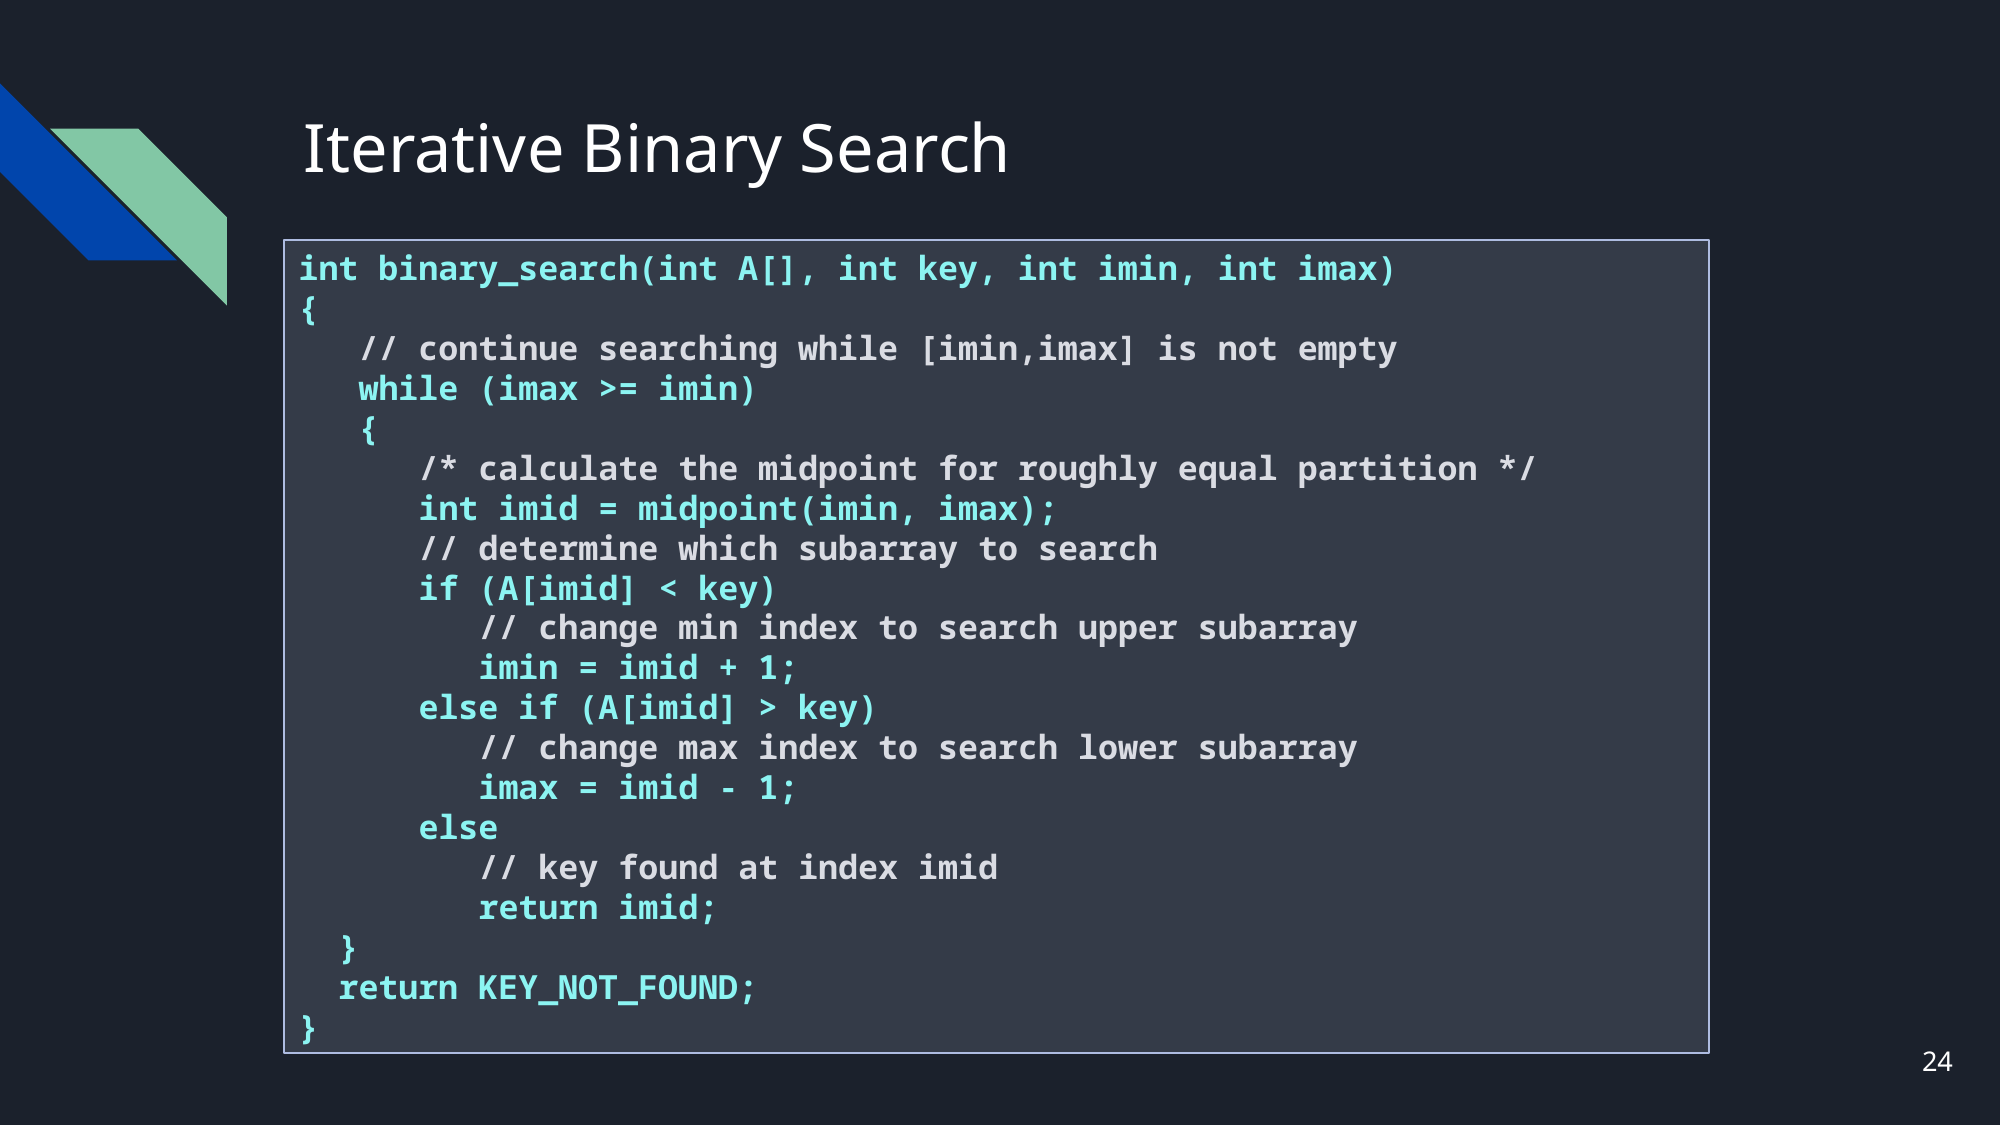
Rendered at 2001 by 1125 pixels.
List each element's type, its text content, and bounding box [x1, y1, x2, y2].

text_box int binary_search(int A[], int key, int imin, int imax) { // continue searching while [imin,imax] is not empty while (imax >= imin) { /* calculate the midpoint for roughly equal partition */ int imid = midpoint(imin, imax); // determine which subarray to search if (A[imid] < key) // change min index to search upper subarray imin = imid + 1; else if (A[imid] > key) // change max index to search lower subarray imax = imid - 1; else // key found at index imid return imid; } return KEY_NOT_FOUND; } [283, 239, 1710, 1054]
title Iterative Binary Search [283, 86, 1824, 287]
slide_number 24 [1853, 1019, 1974, 1106]
